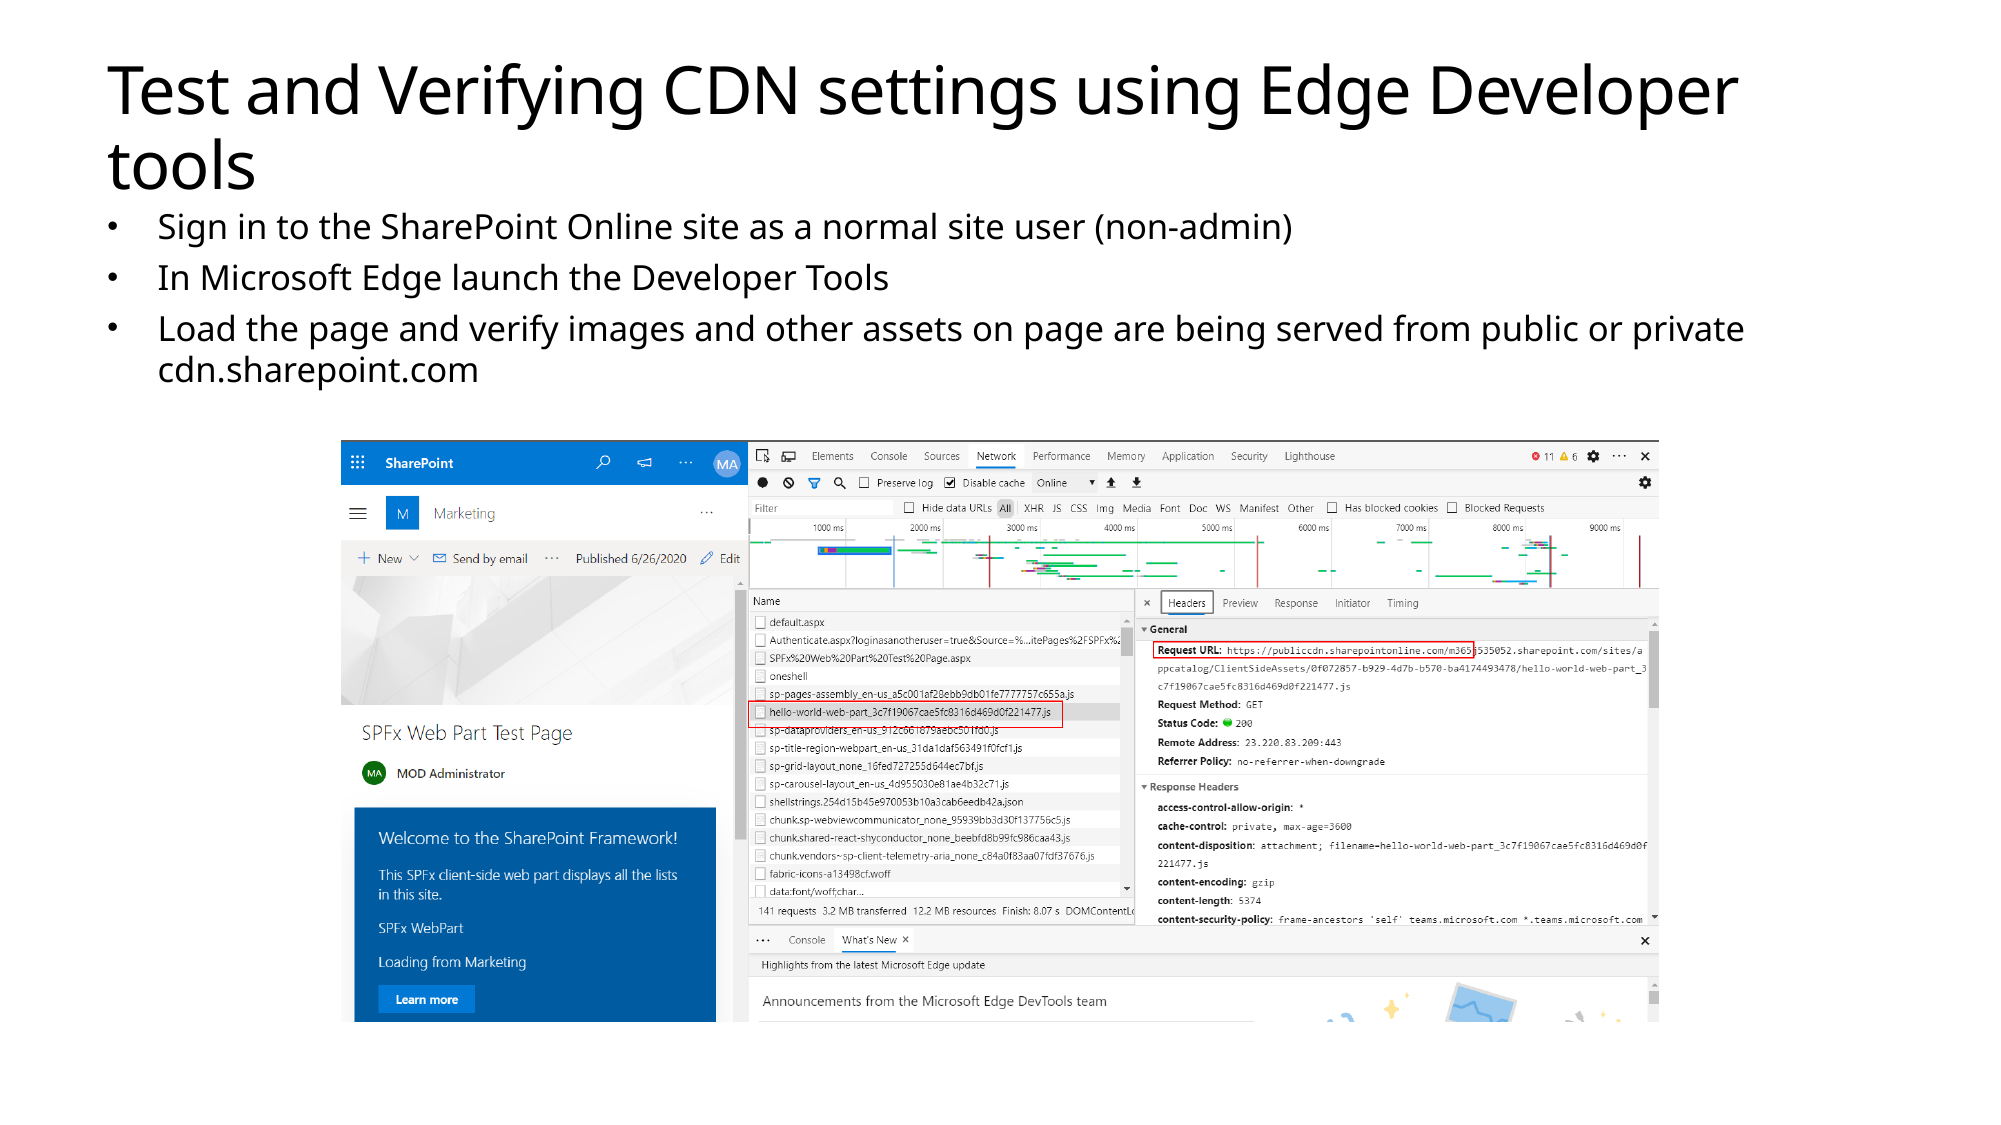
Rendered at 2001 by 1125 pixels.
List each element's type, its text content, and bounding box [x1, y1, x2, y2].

title Test and Verifying CDN settings using Edge Developer tools [107, 52, 1893, 129]
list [341, 440, 1659, 1022]
list Sign in to the SharePoint Online site as a normal site user (non-admin) In Microsoft Edge launch the Developer Tools Load the page and verify images and other assets on page are being served from public or private cdn.sharepoint.com [107, 204, 1893, 392]
